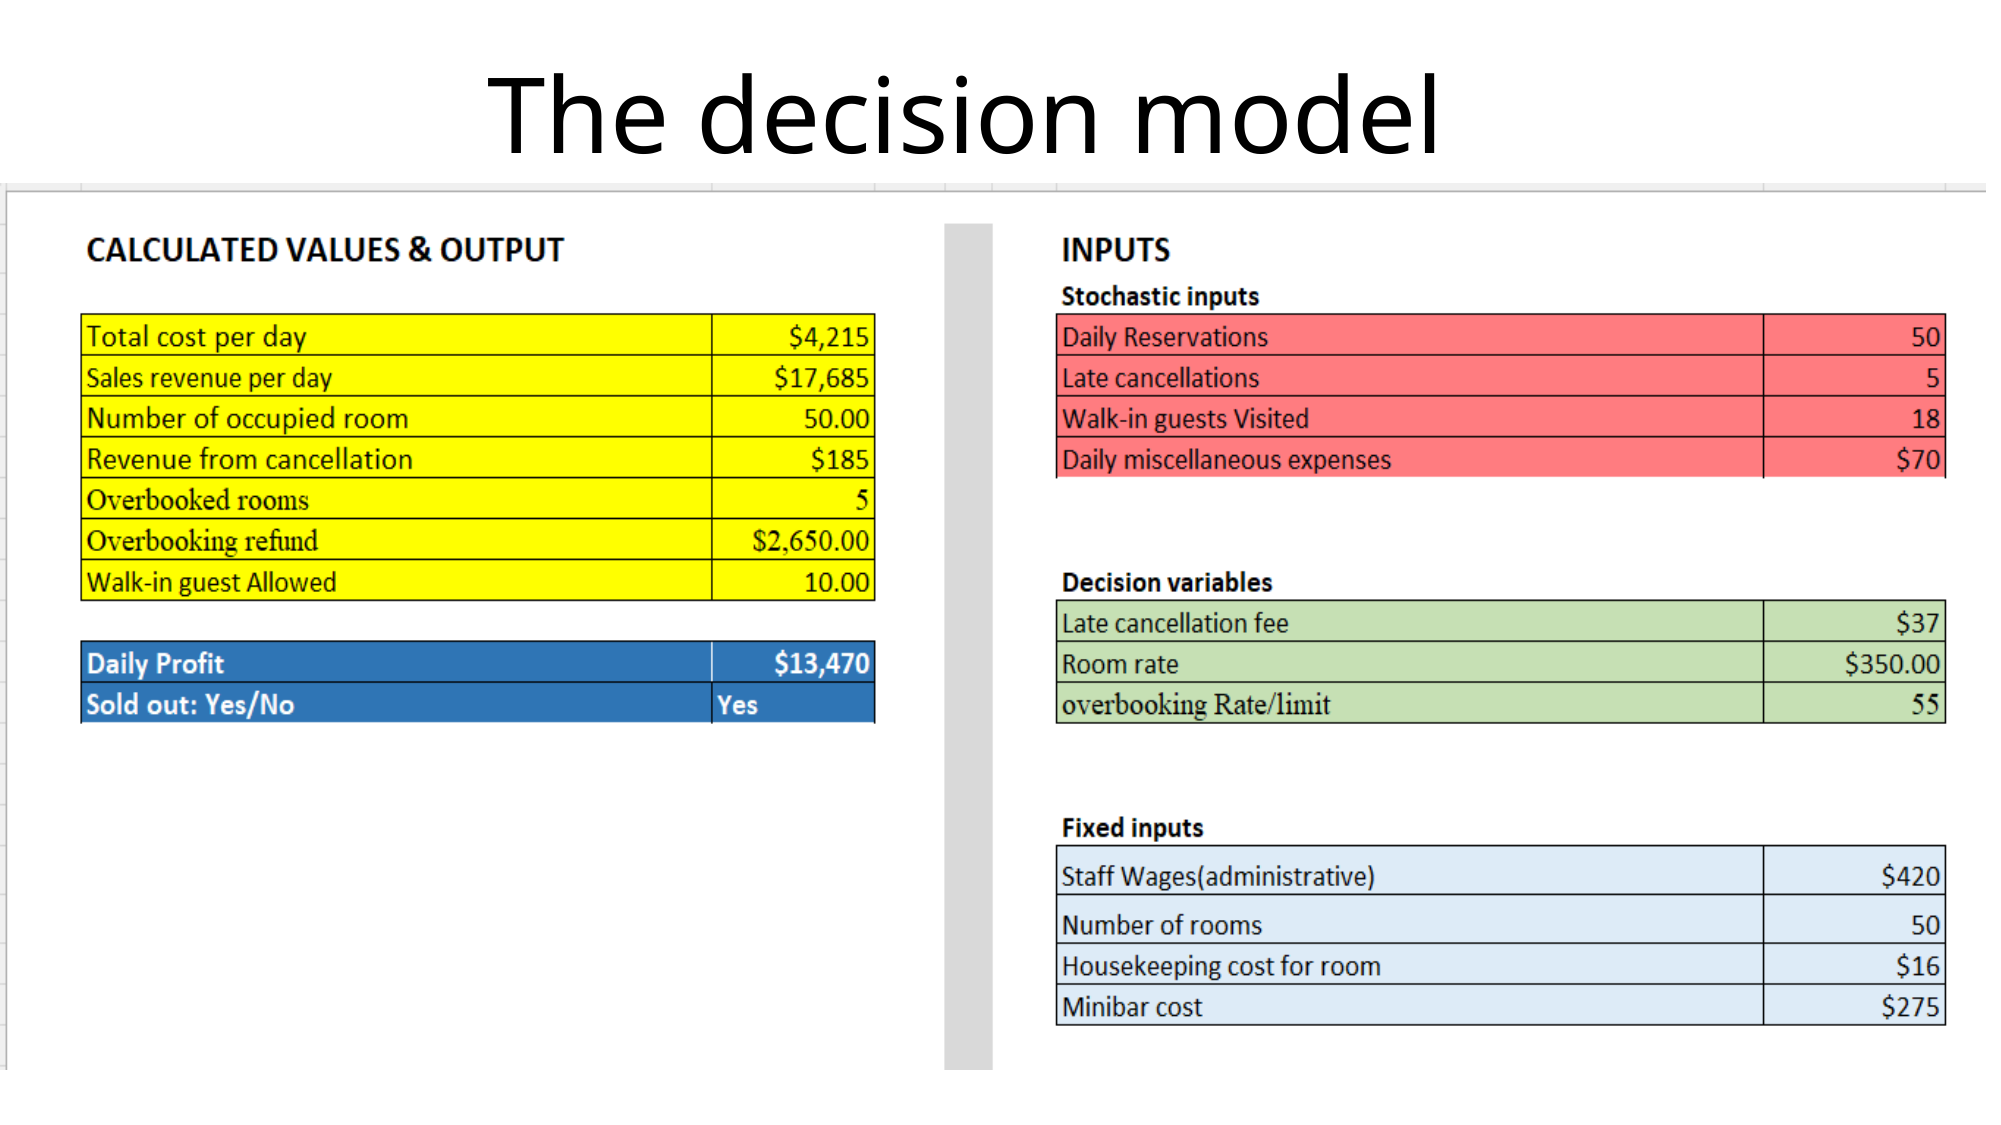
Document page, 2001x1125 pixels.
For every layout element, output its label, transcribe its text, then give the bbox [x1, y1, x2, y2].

picture [0, 183, 1986, 1070]
title The decision model [201, 55, 1702, 183]
